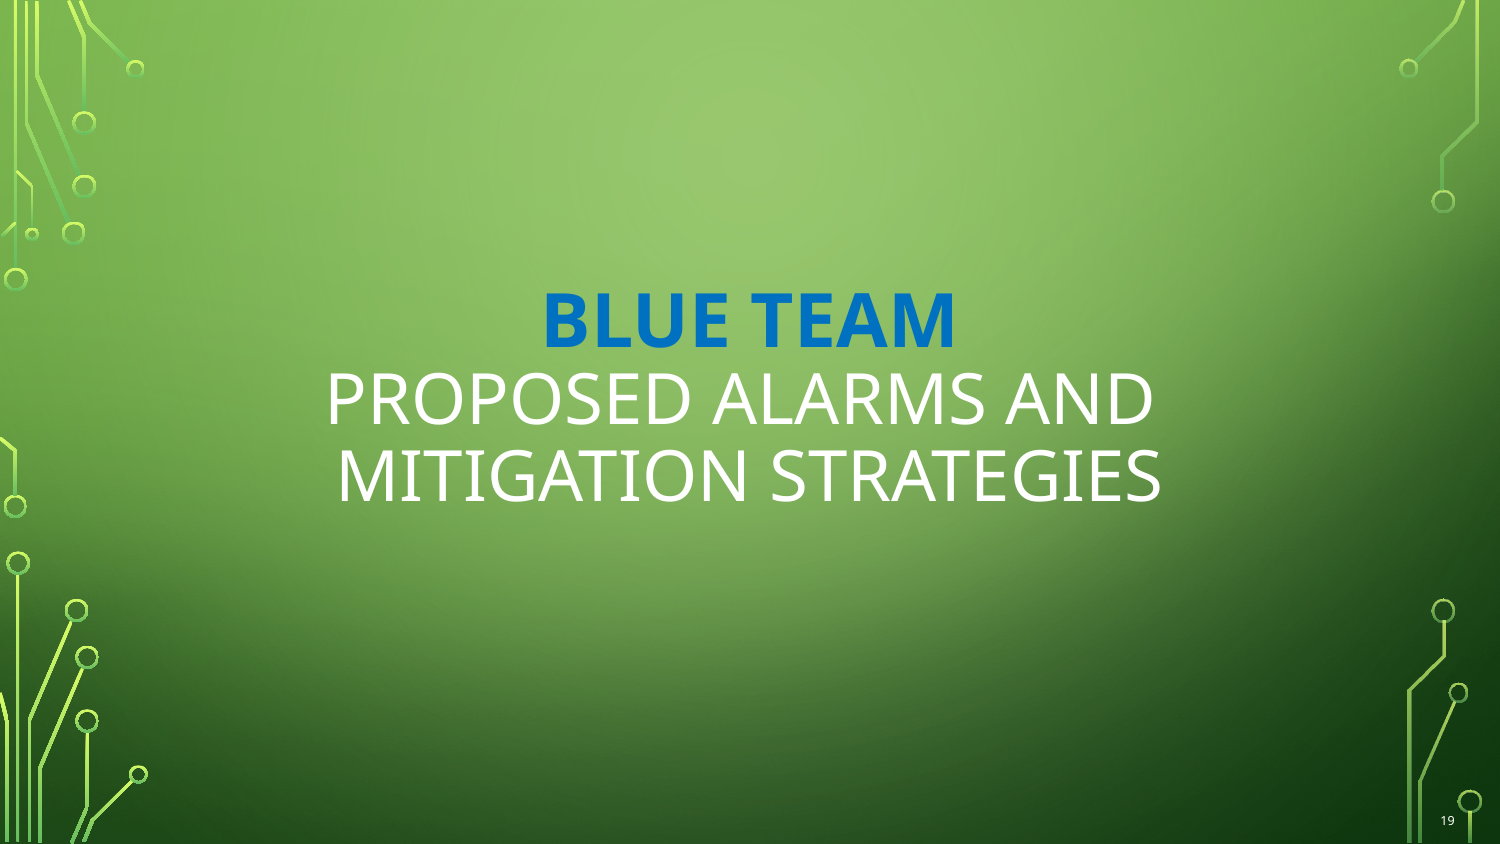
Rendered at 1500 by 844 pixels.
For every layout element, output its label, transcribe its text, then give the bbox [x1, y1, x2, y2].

title Blue Team Proposed Alarms and Mitigation Strategies [45, 267, 1455, 600]
text_box 19 [1411, 813, 1455, 831]
